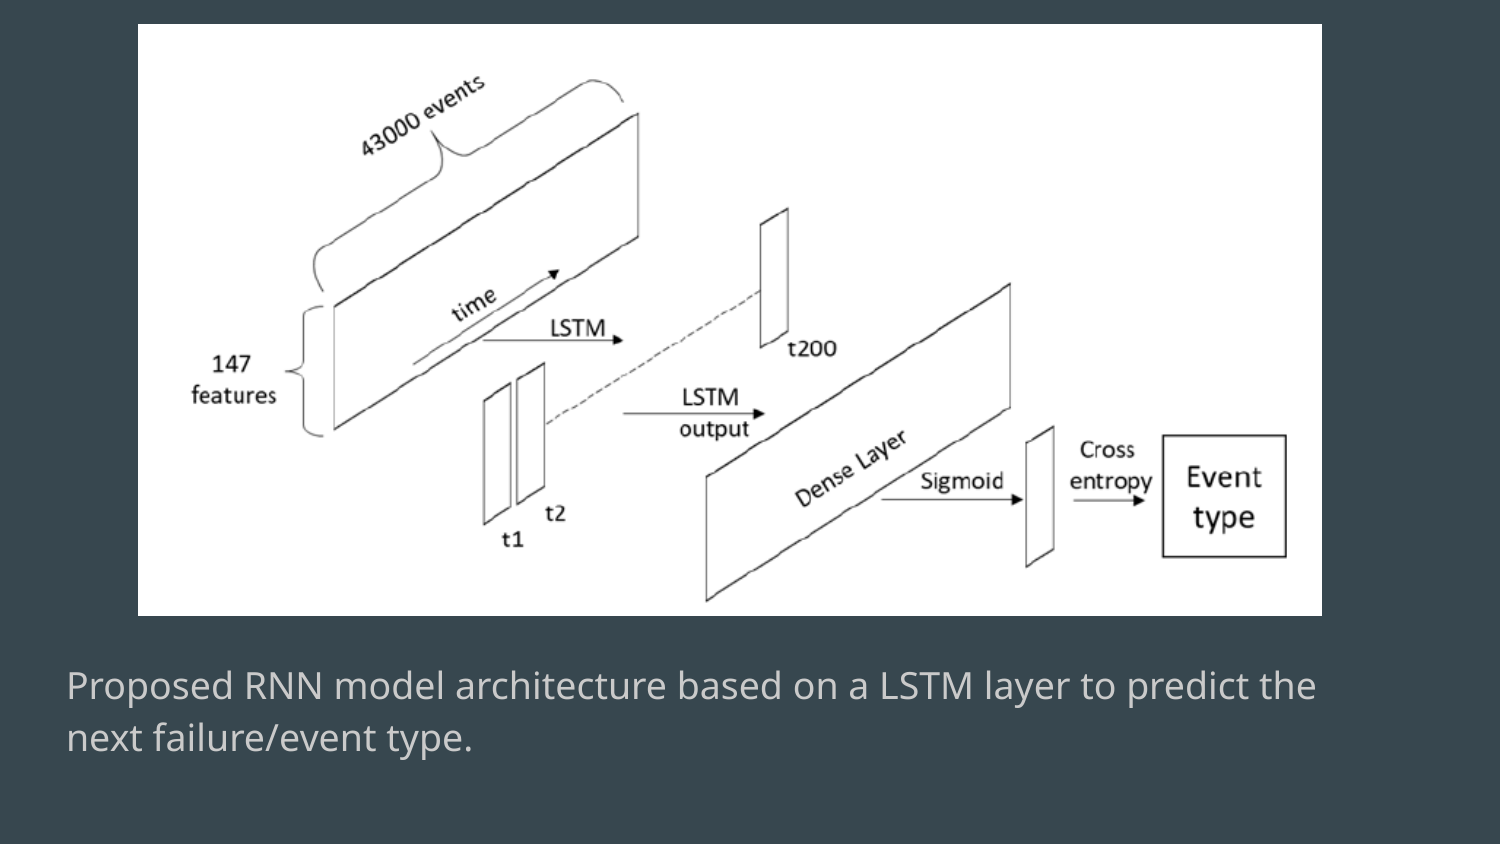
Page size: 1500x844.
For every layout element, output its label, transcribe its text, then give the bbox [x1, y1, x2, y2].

list Proposed RNN model architecture based on a LSTM layer to predict the next failure/event type. [51, 640, 1387, 750]
picture [138, 24, 1322, 617]
